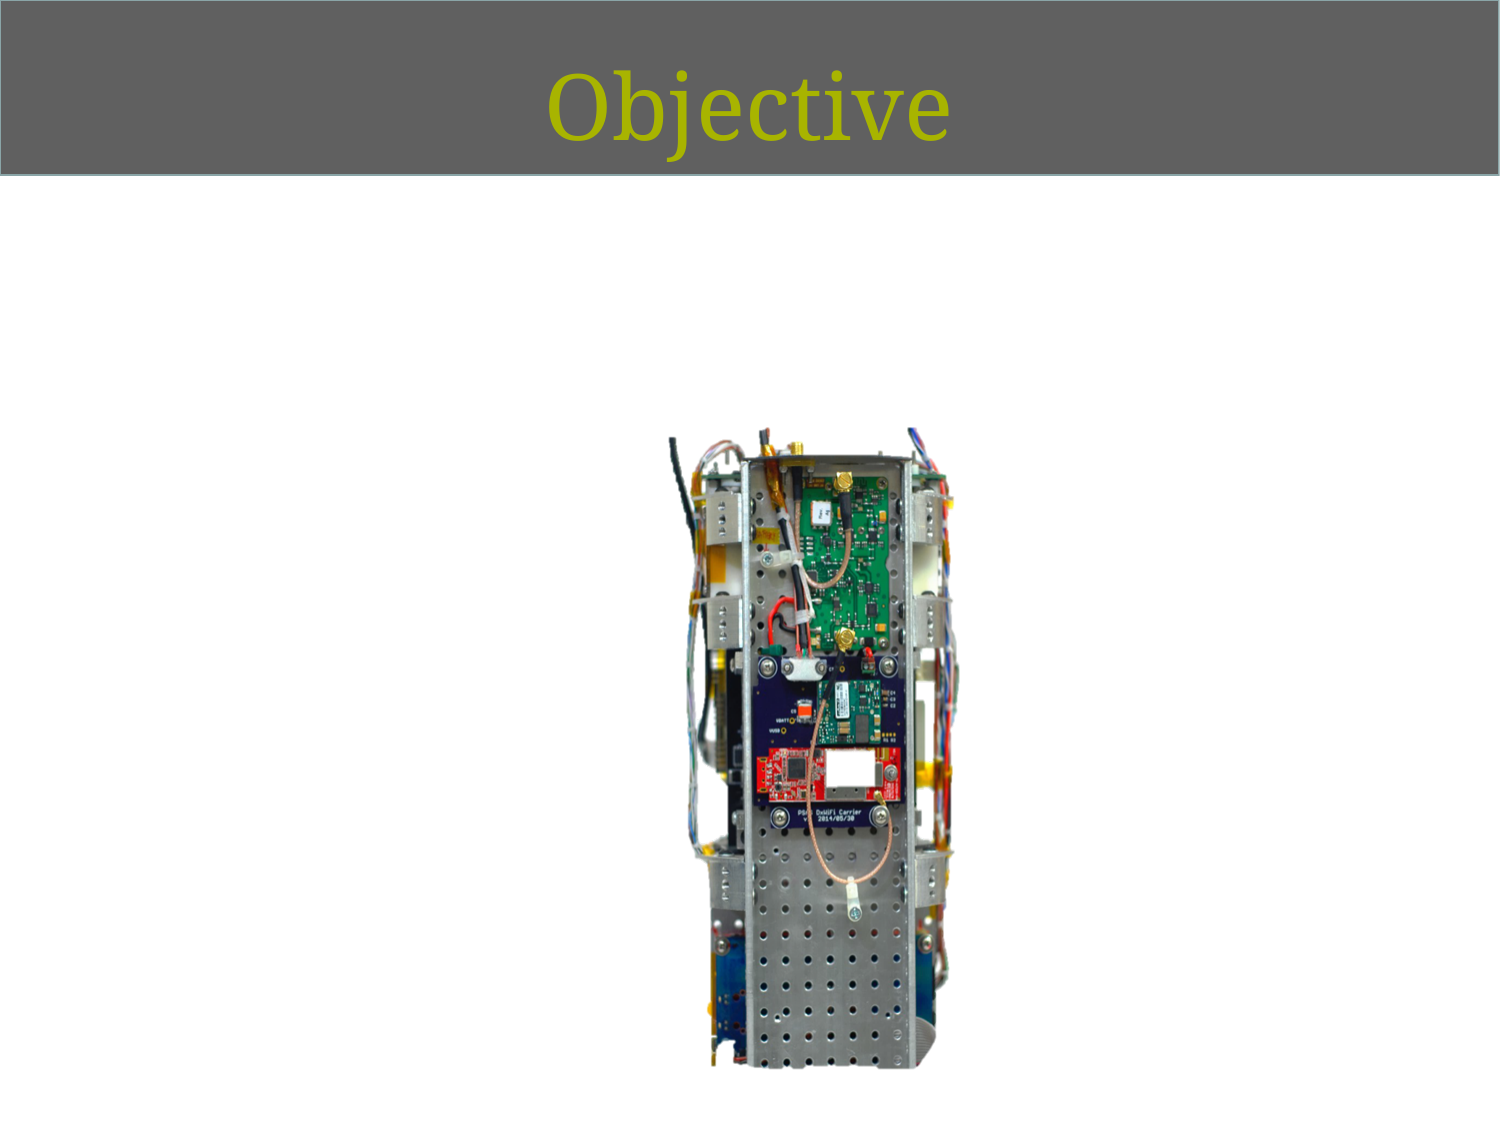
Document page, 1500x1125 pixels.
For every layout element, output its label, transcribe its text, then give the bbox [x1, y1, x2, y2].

picture [649, 414, 1005, 1095]
text_box Objective [0, 2, 1499, 206]
text_box Build a working prototype to meet the requirements [74, 299, 1450, 968]
